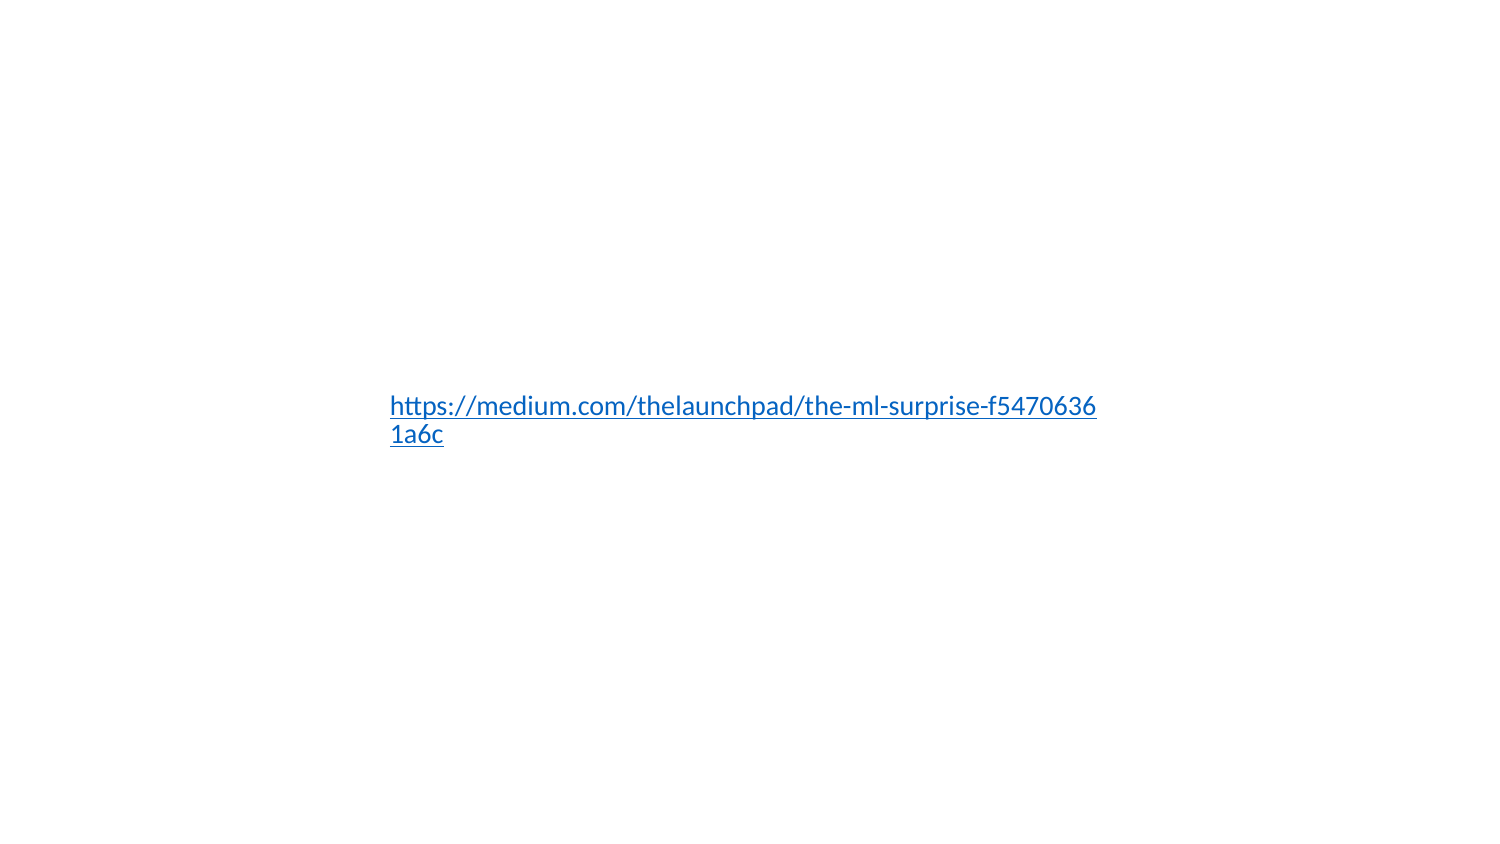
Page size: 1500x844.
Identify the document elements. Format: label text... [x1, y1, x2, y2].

text_box https://medium.com/thelaunchpad/the-ml-surprise-f54706361a6c [374, 380, 1125, 429]
